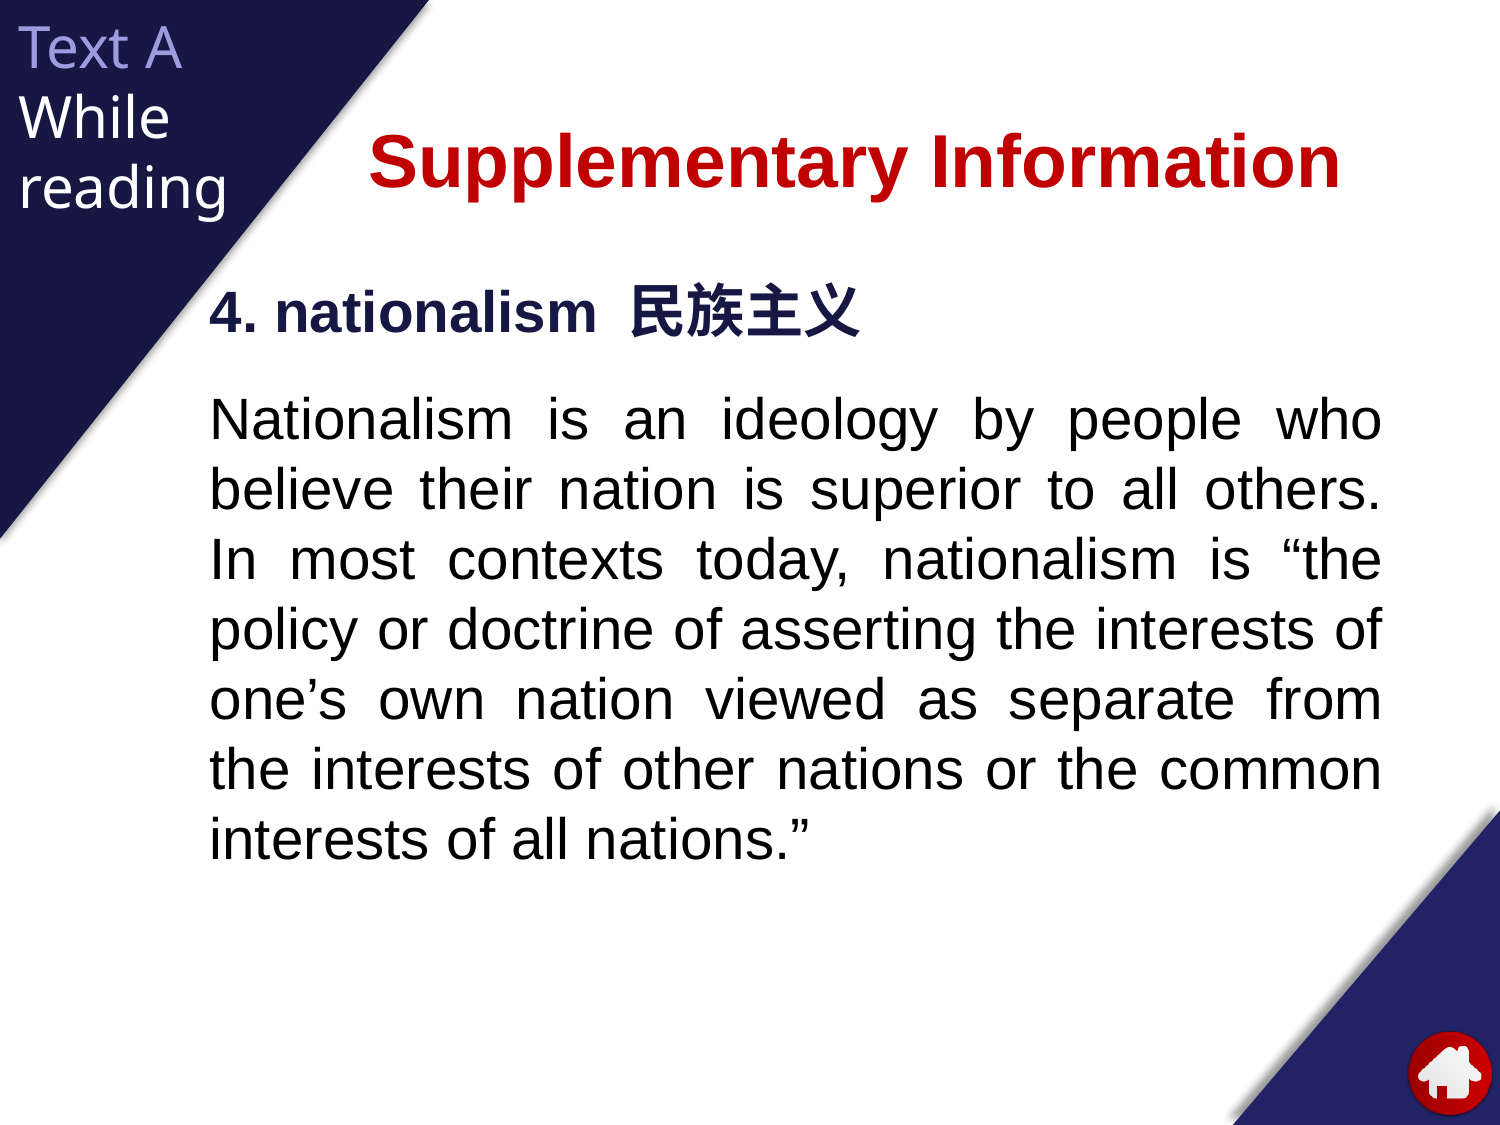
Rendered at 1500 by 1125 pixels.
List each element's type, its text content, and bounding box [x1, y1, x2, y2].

text_box Nationalism is an ideology by people who believe their nation is superior to all others. In most contexts today, nationalism is “the policy or doctrine of asserting the interests of one’s own nation viewed as separate from the interests of other nations or the common interests of all nations.” [194, 373, 1400, 879]
text_box [1231, 808, 1500, 1125]
text_box [0, 0, 243, 541]
text_box 4. nationalism 民族主义 [194, 267, 1376, 352]
text_box Text A While reading [3, 0, 337, 236]
text_box [337, 0, 431, 118]
text_box Supplementary Information [353, 105, 1358, 210]
picture [1399, 1024, 1500, 1125]
